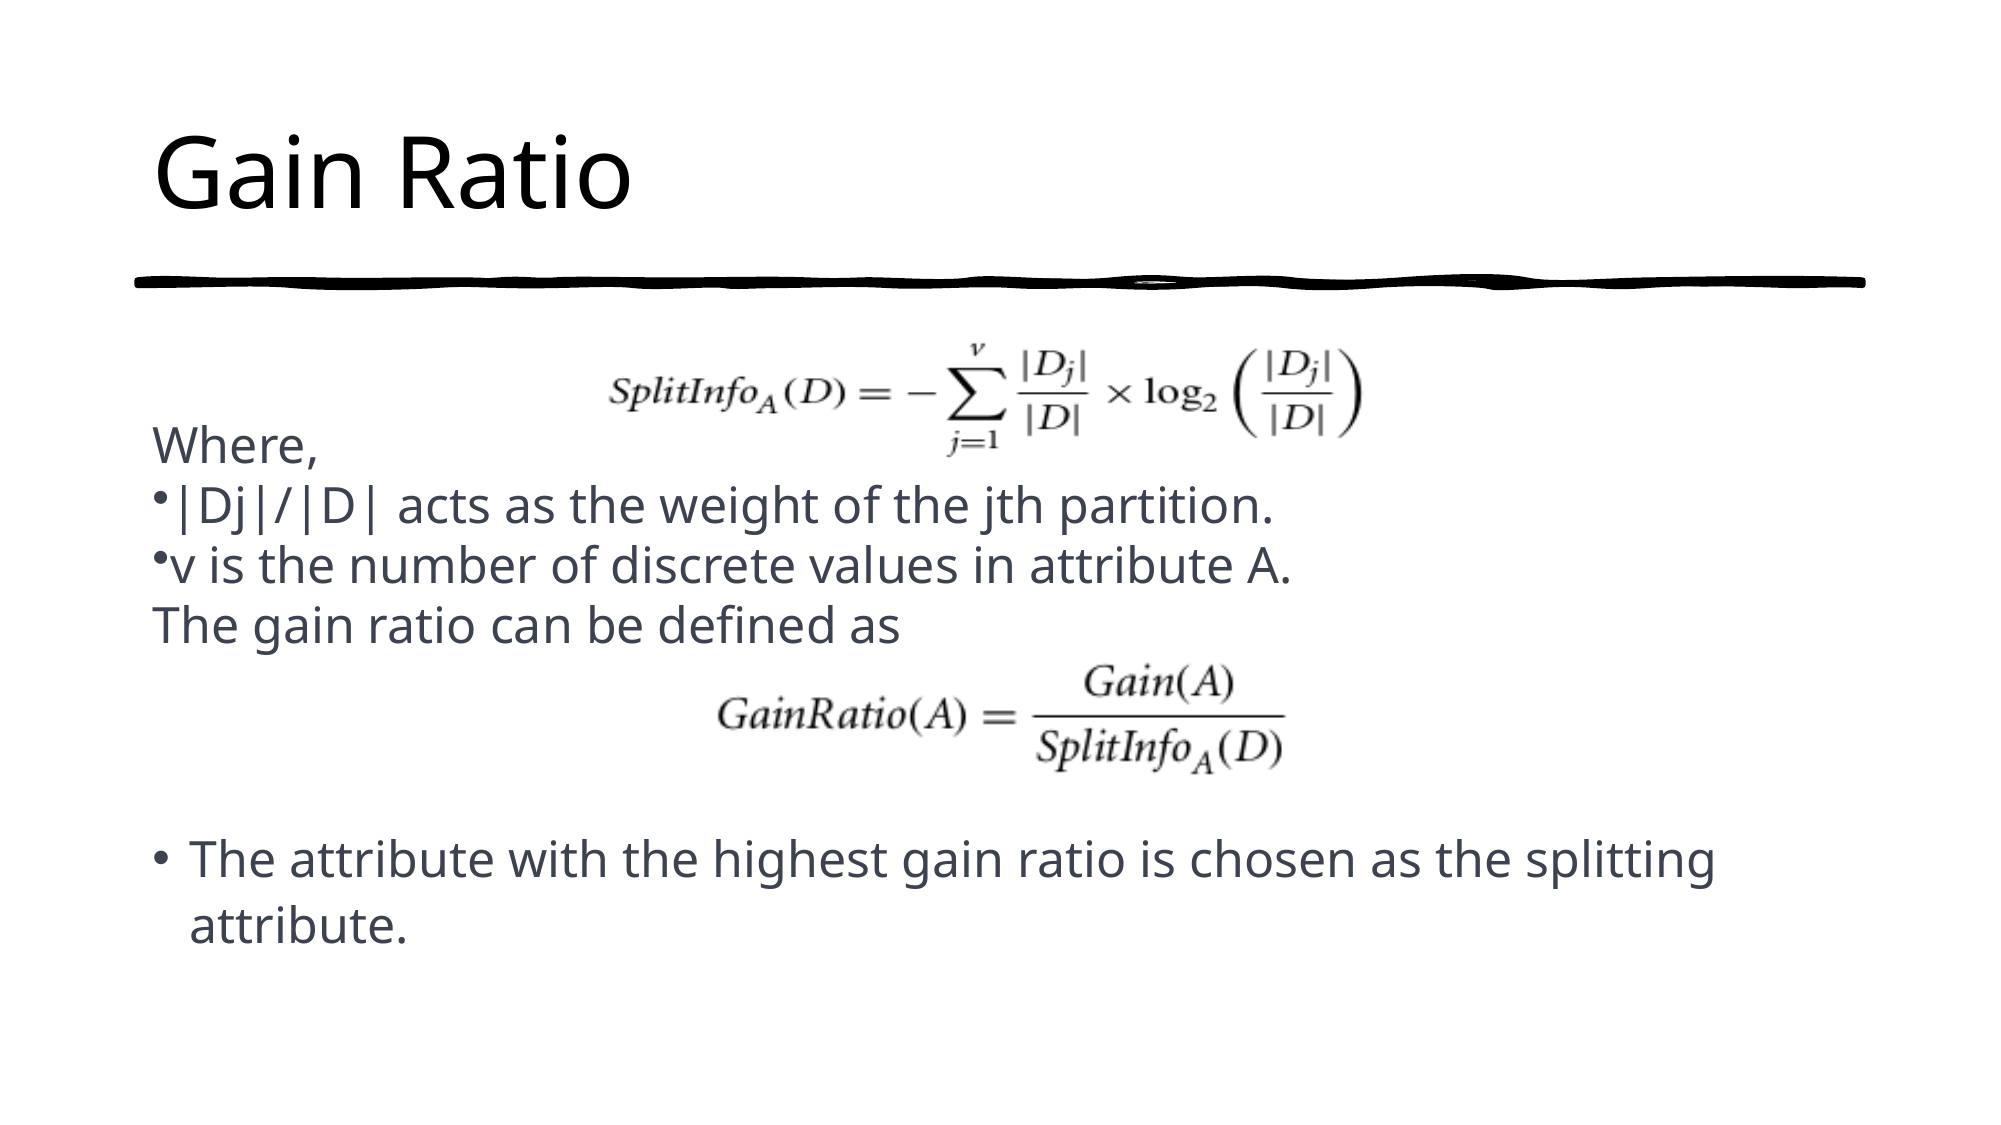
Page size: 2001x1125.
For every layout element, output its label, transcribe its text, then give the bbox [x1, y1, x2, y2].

picture [699, 644, 1293, 792]
picture [601, 316, 1370, 480]
list Where, |Dj|/|D| acts as the weight of the jth partition. v is the number of discrete values in attribute A. The gain ratio can be defined as The attribute with the highest gain ratio is chosen as the splitting attribute. [137, 316, 1863, 1014]
title Gain Ratio [137, 59, 1863, 278]
